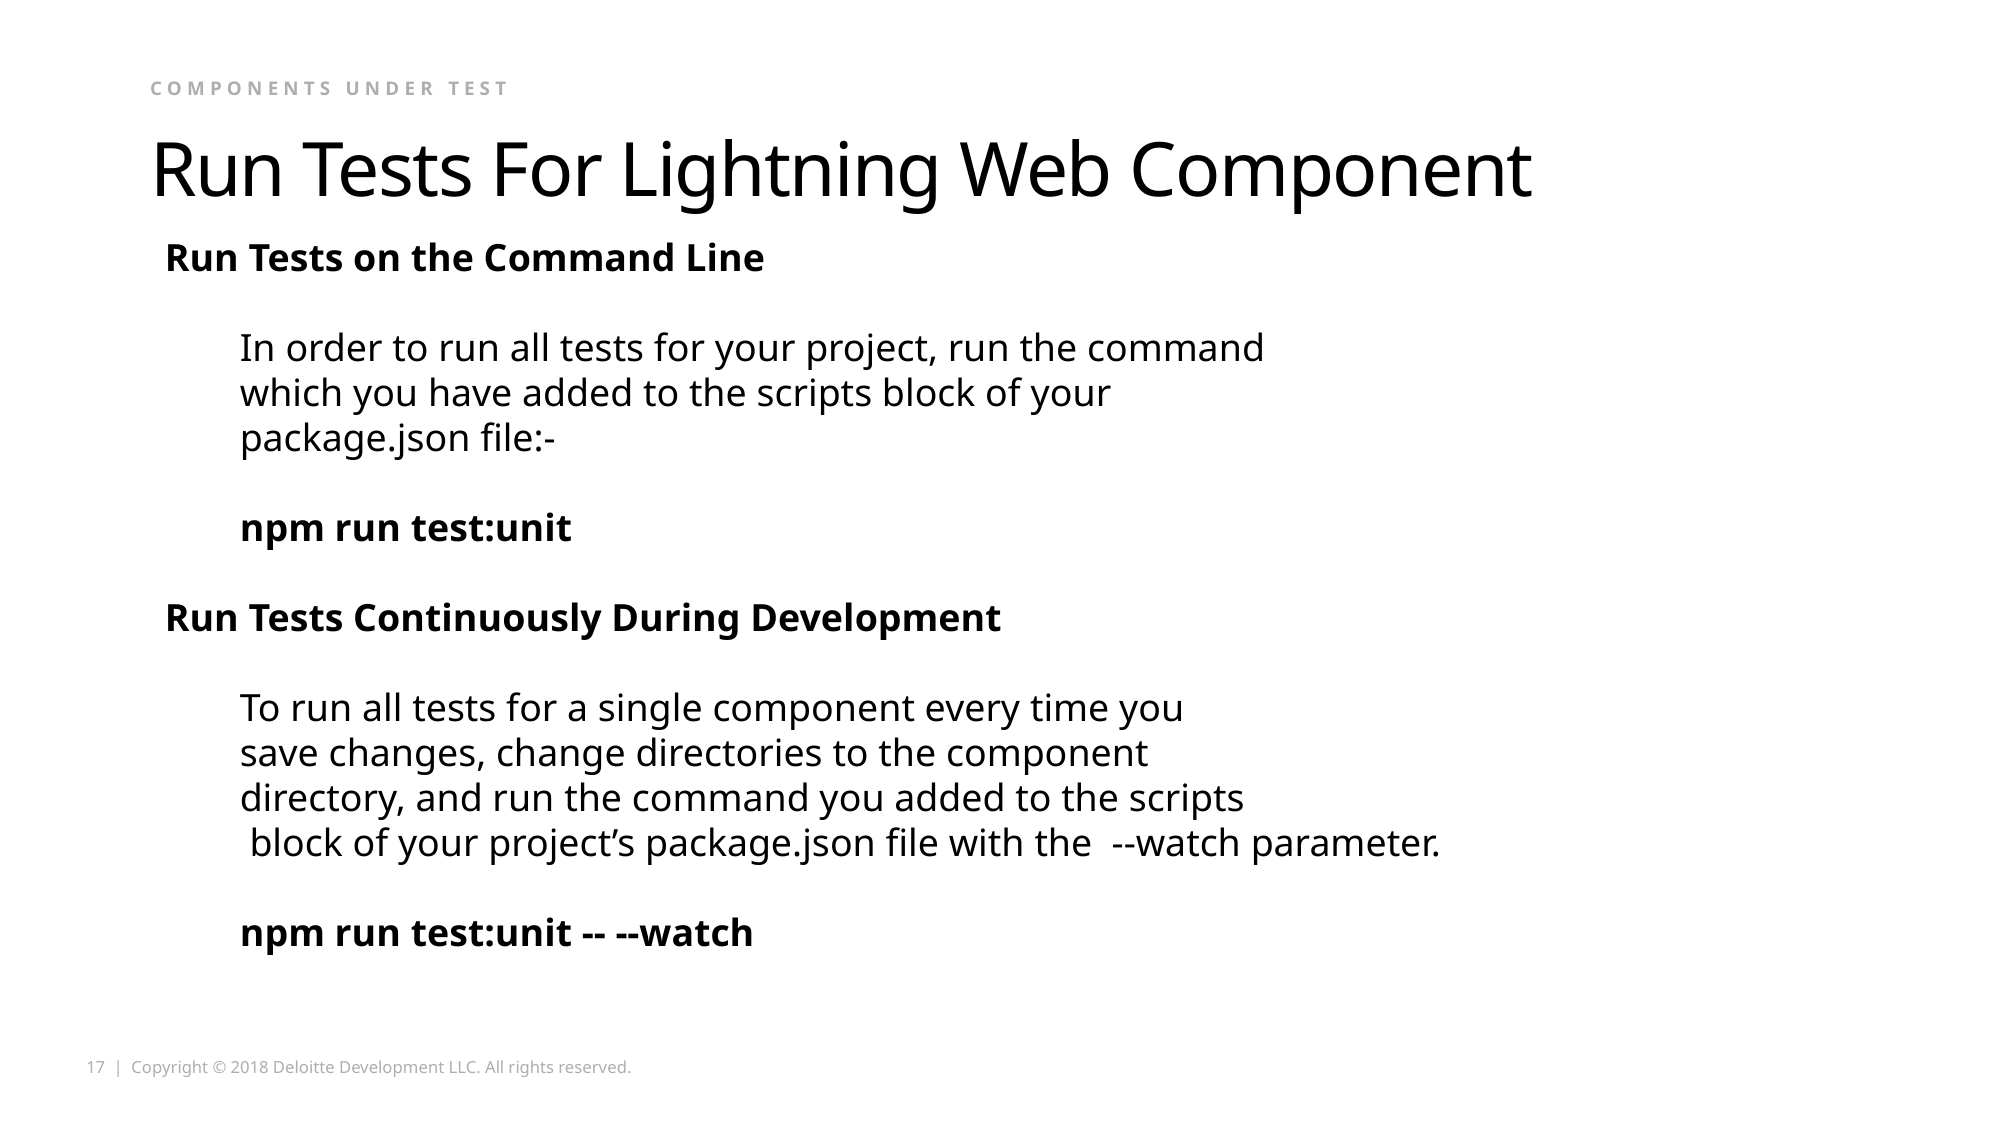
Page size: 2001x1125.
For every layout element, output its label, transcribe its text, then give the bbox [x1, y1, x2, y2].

list Components under test [150, 76, 701, 110]
text_box Run Tests on the Command Line In order to run all tests for your project, run the command which you have added to the scripts block of your package.json file:- npm run test:unit Run Tests Continuously During Development To run all tests for a single component every time you save changes, change directories to the component directory, and run the command you added to the scripts block of your project’s package.json file with the --watch parameter. npm run test:unit -- --watch [150, 226, 1951, 1007]
title Run Tests For Lightning Web Component [150, 113, 1850, 211]
